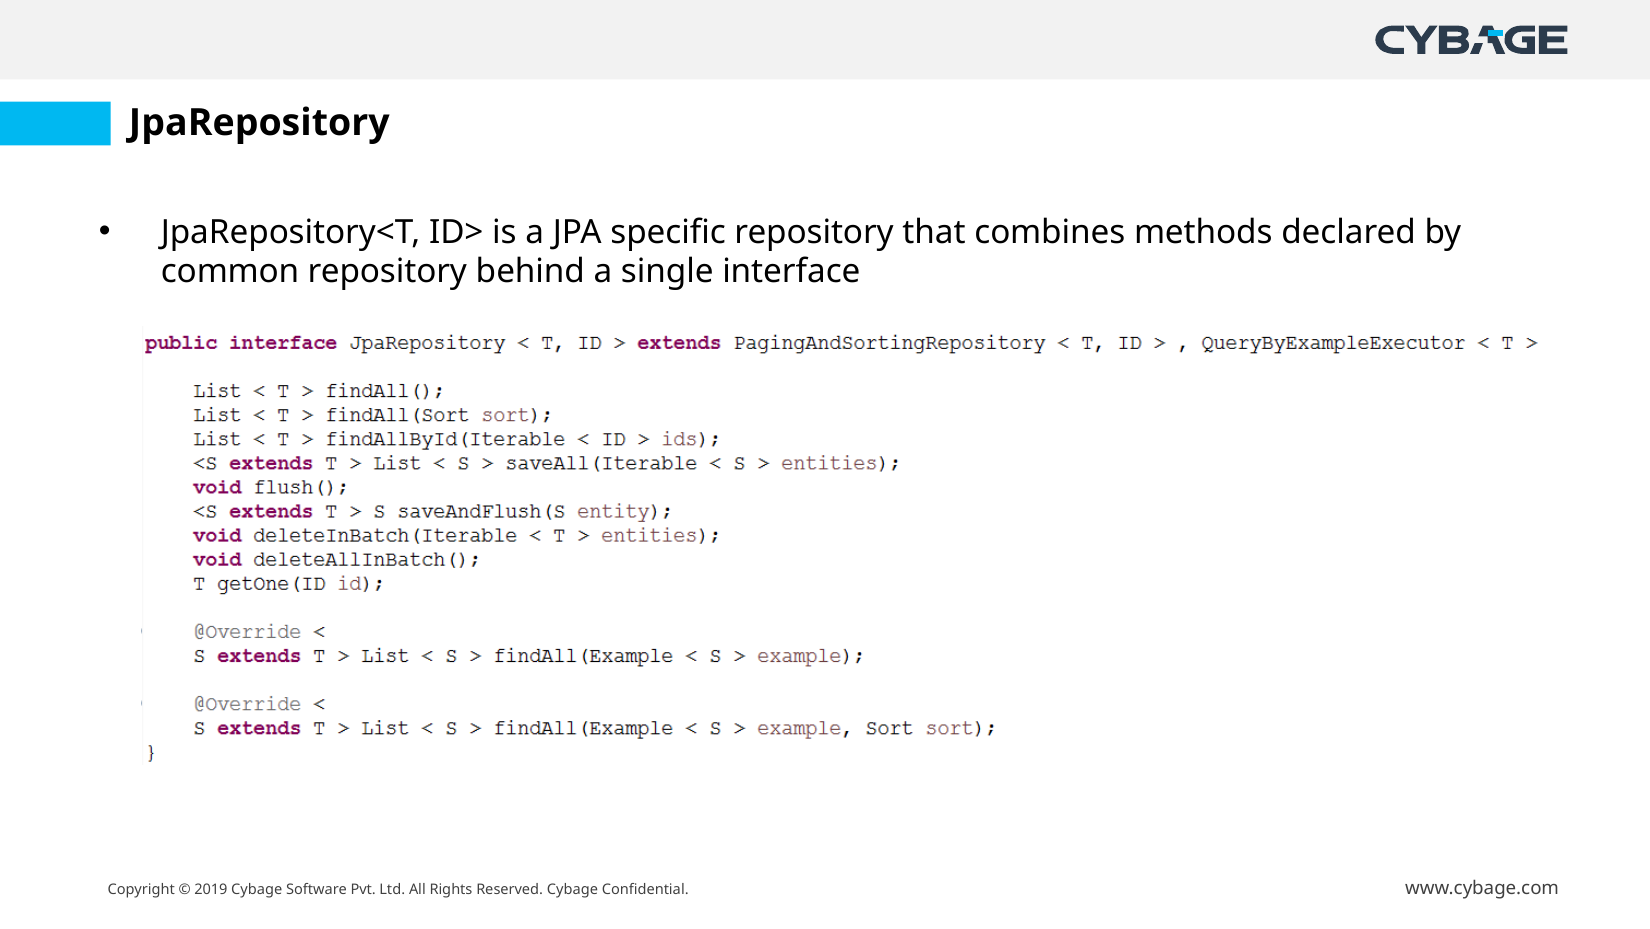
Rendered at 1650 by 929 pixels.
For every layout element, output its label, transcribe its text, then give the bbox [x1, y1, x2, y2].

list JpaRepository<T, ID> is a JPA specific repository that combines methods declared by common repository behind a single interface [82, 201, 1568, 815]
picture [140, 326, 1542, 765]
title JpaRepository [112, 89, 1598, 171]
